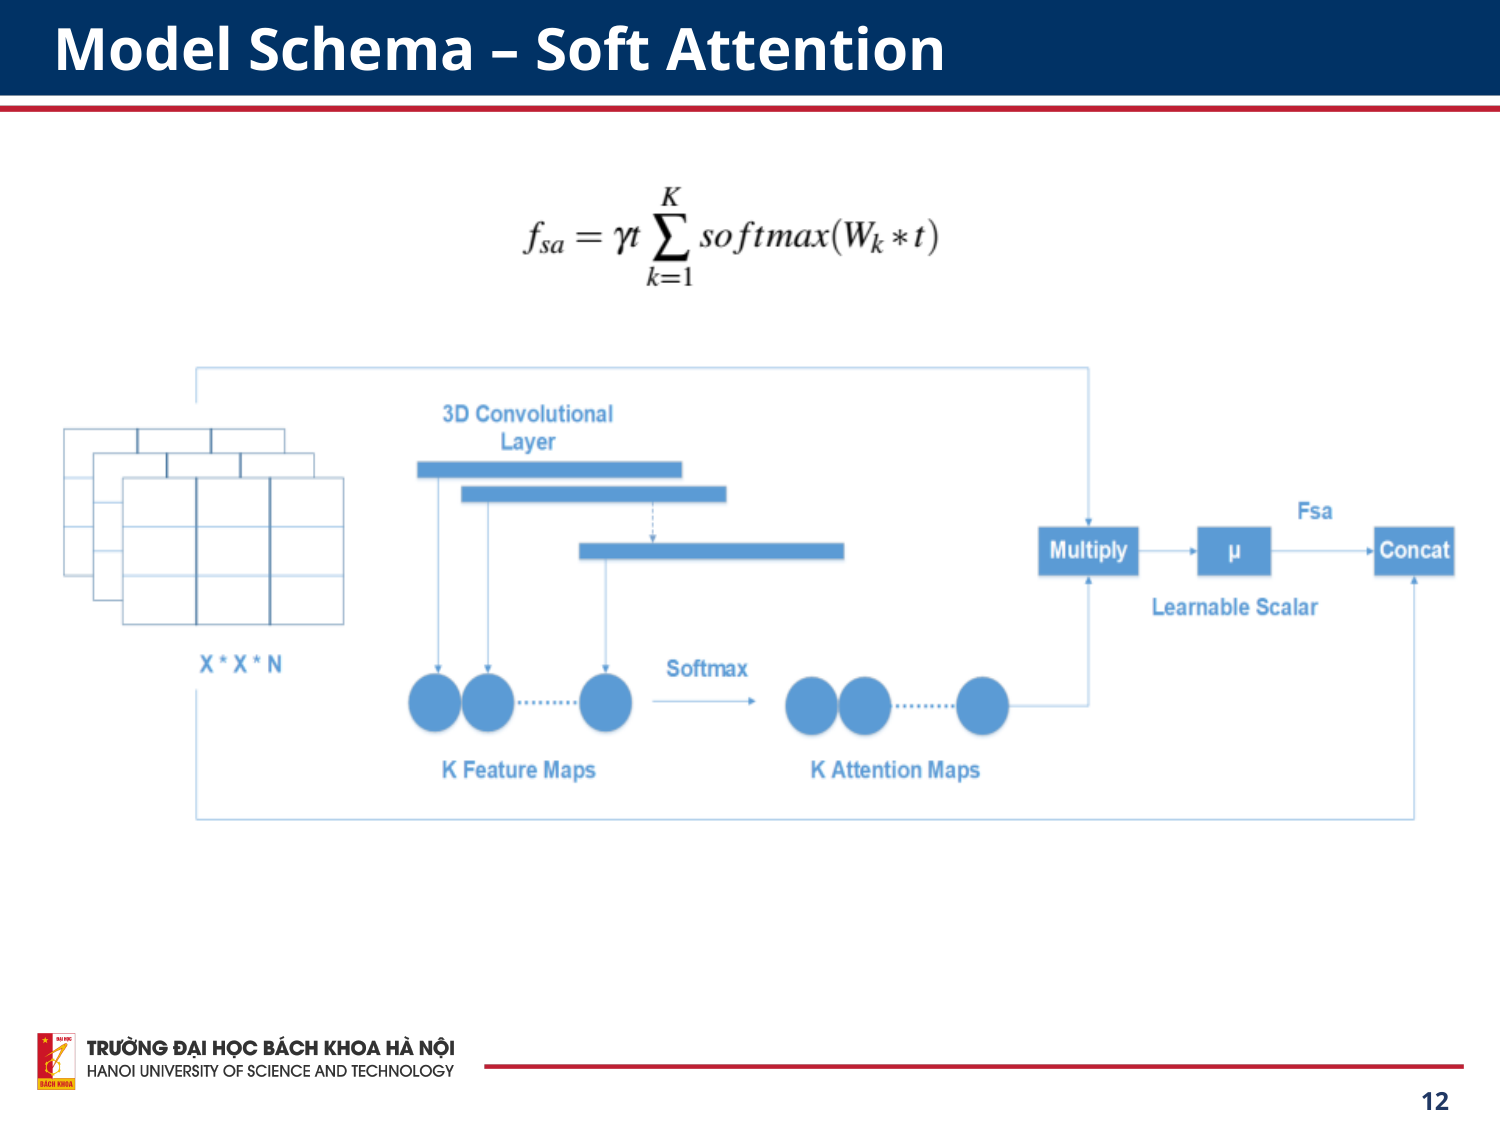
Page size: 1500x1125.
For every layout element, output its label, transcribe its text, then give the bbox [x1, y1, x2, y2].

slide_number 12 [1126, 1078, 1464, 1125]
picture [0, 0, 1500, 1125]
title Model Schema – Soft Attention [38, 12, 1462, 87]
